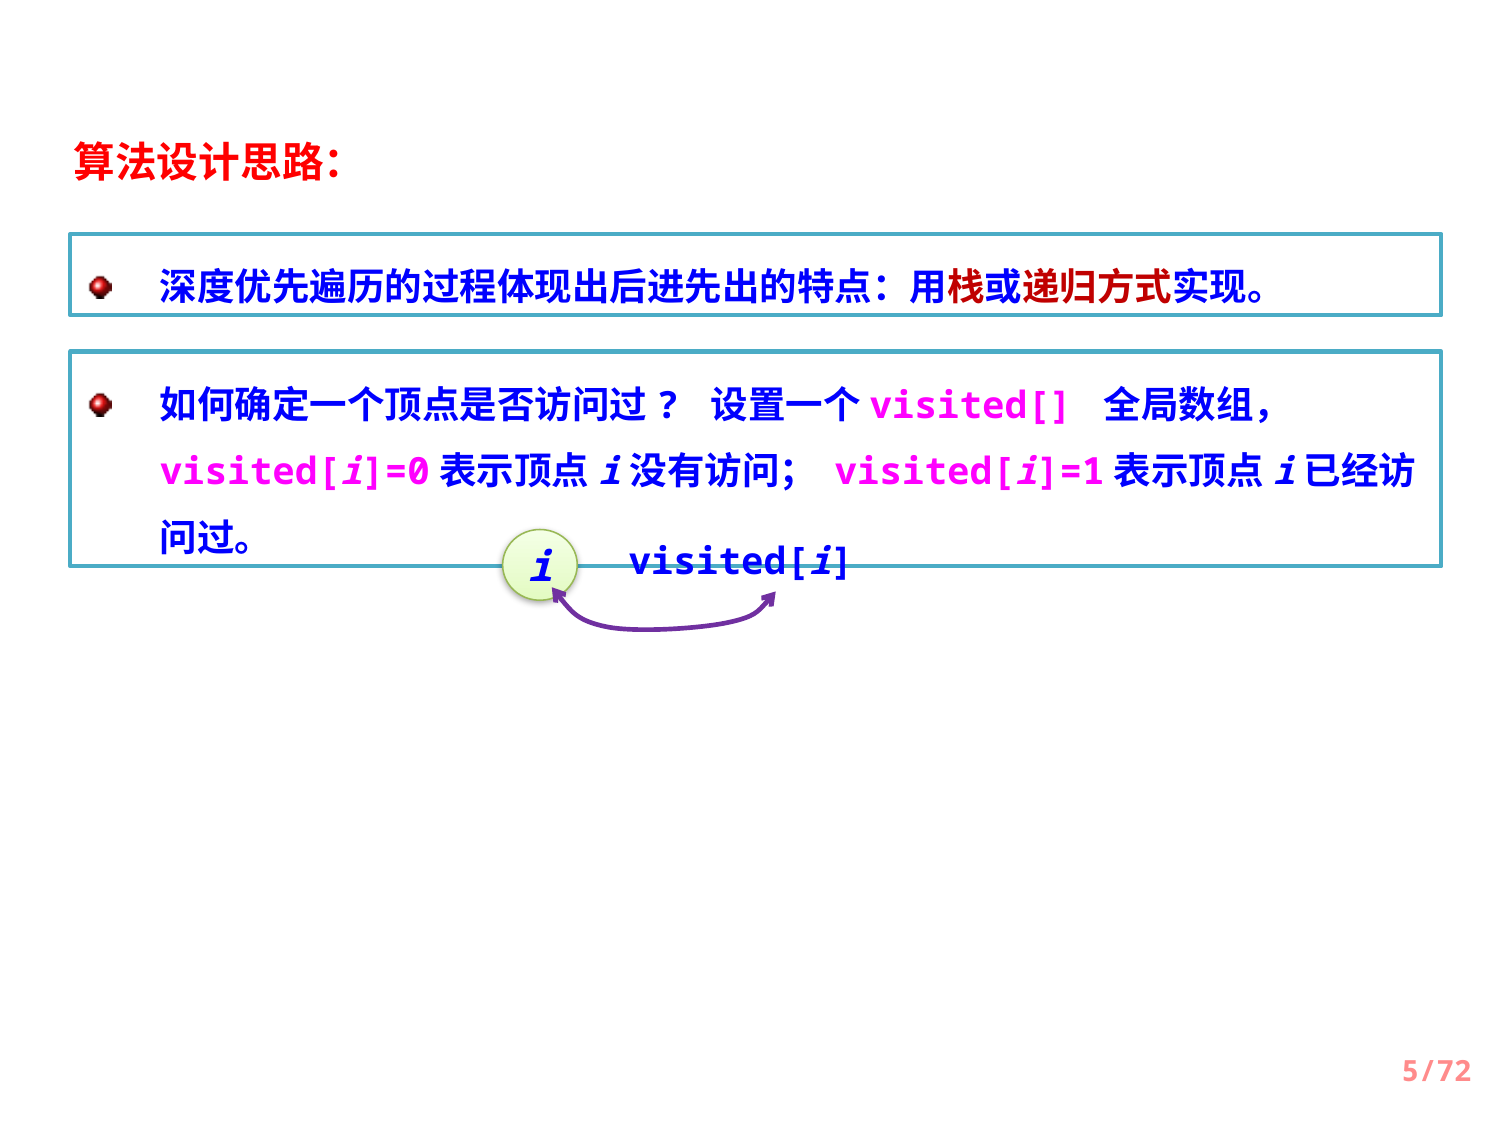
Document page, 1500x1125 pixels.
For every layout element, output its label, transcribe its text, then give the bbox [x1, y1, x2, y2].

text_box 算法设计思路： [58, 128, 434, 194]
picture [85, 272, 112, 299]
slide_number 5/72 [1136, 1042, 1487, 1103]
text_box 深度优先遍历的过程体现出后进先出的特点：用栈或递归方式实现。 [68, 232, 1443, 317]
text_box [70, 351, 1442, 634]
